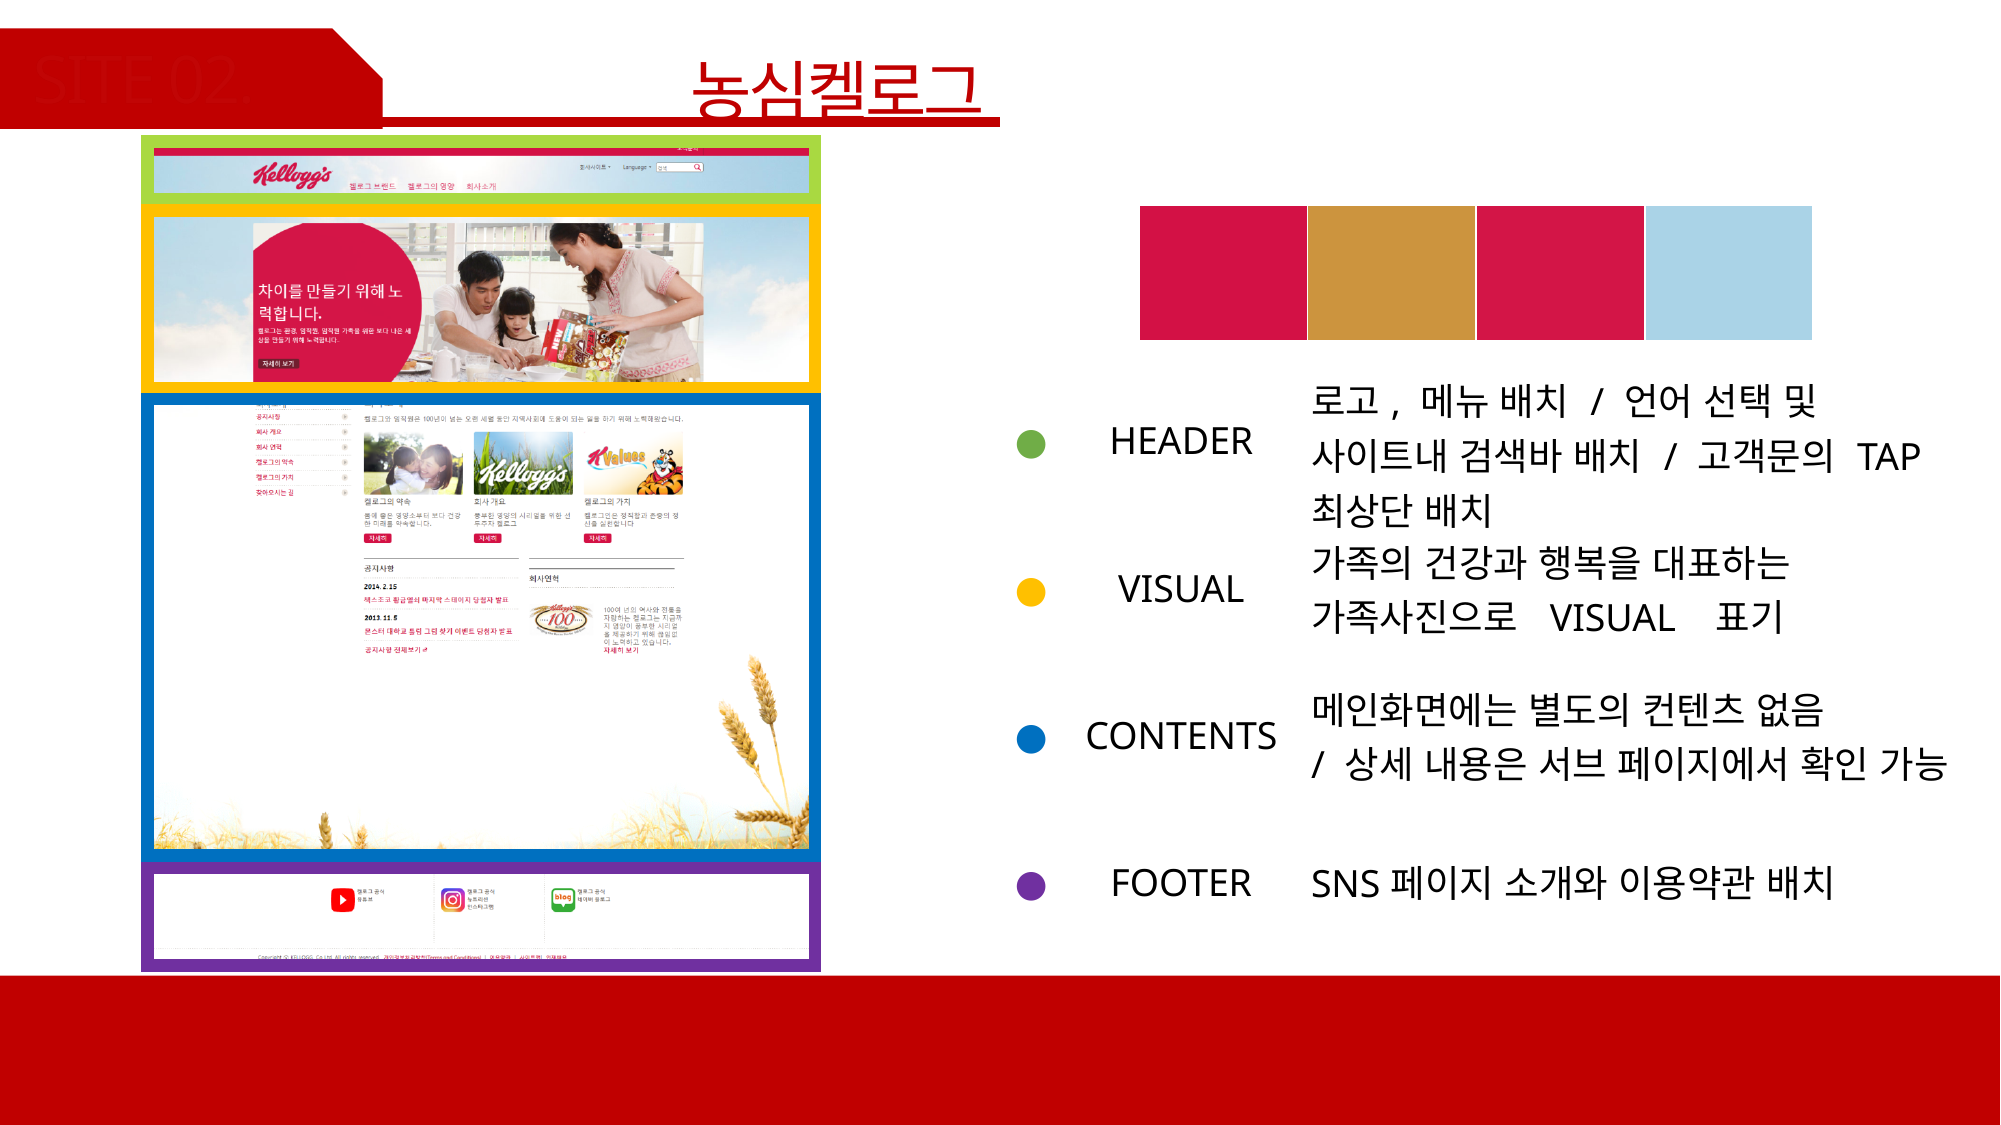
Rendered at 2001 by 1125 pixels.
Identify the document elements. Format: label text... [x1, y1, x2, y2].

table_cell 가족의 건강과 행복을 대표하는 가족사진으로 VISUAL 표기 [1296, 515, 1975, 662]
table_header ● [1000, 365, 1067, 515]
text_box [147, 141, 815, 966]
table_cell FOOTER [1067, 808, 1296, 955]
table_header [1140, 206, 1307, 340]
table_cell SNS페이지 소개와 이용약관 배치 [1296, 808, 1975, 955]
table_cell CONTENTS [1067, 662, 1296, 808]
text_box SITE 02. [17, 29, 383, 125]
table_cell VISUAL [1067, 515, 1296, 662]
table_header [1646, 206, 1812, 340]
text_box [0, 27, 384, 130]
table_cell ● [1000, 662, 1067, 808]
table_header [1477, 206, 1644, 340]
text_box 농심켈로그 [525, 42, 1000, 122]
table_cell ● [1000, 808, 1067, 955]
table_cell 메인화면에는 별도의 컨텐츠 없음 / 상세 내용은 서브 페이지에서 확인 가능 [1296, 662, 1975, 808]
table_header [1308, 206, 1475, 340]
table_cell ● [1000, 515, 1067, 662]
table_header HEADER [1067, 365, 1296, 515]
text_box 농심켈로그 [525, 123, 1000, 138]
table_header 로고, 메뉴 배치 / 언어 선택 및 사이트내 검색바 배치 / 고객문의 TAP 최상단 배치 [1296, 365, 1975, 515]
